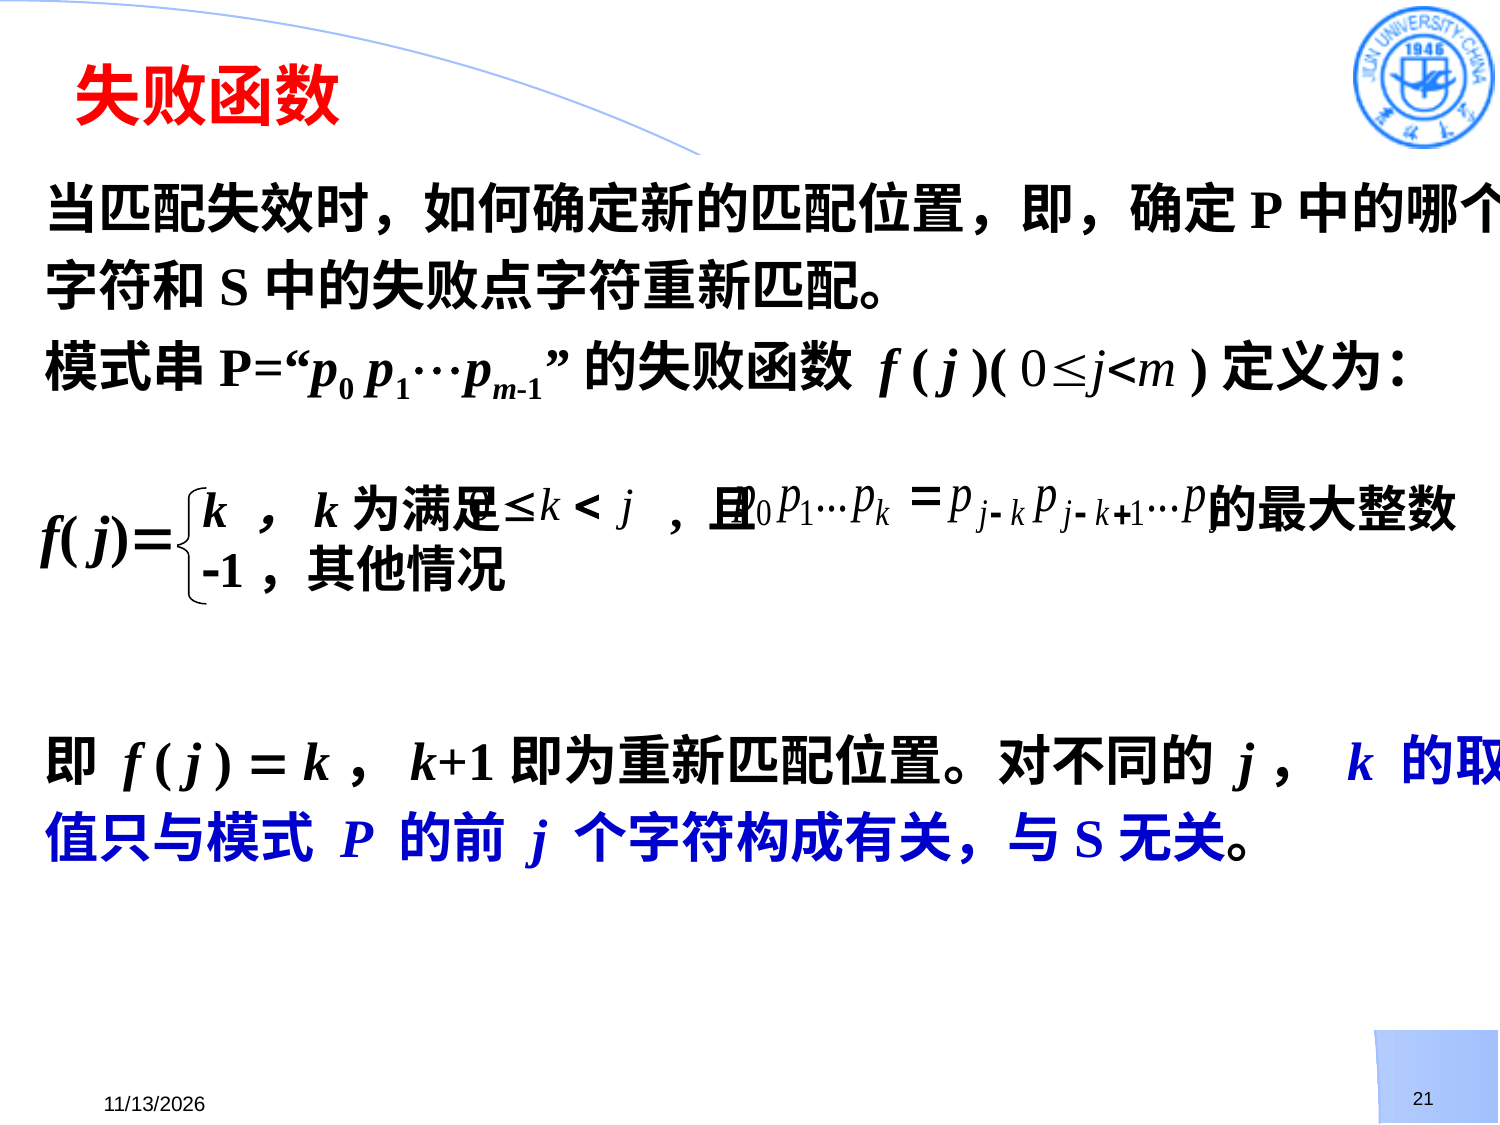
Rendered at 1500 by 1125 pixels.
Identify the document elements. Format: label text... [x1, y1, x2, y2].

text_box f( j) [40, 495, 176, 585]
text_box k ，k为满足 , 且 的最大整数 1，其他情况 [175, 470, 1496, 606]
text_box 当匹配失效时，如何确定新的匹配位置，即，确定P中的哪个字符和S中的失败点字符重新匹配。 模式串P=“p0 p1pm-1”的失败函数 f ( j )( 0jm )定义为： 即 f ( j )  k，k+1即为重新匹配位置。对不同的 j， k 的取值只与模式 P 的前 j 个字符构成有关，与S无关。 [17, 154, 1500, 1030]
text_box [460, 473, 645, 544]
text_box 失败函数 [59, 49, 357, 142]
text_box [176, 487, 207, 604]
picture [1353, 6, 1495, 149]
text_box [720, 458, 1235, 550]
